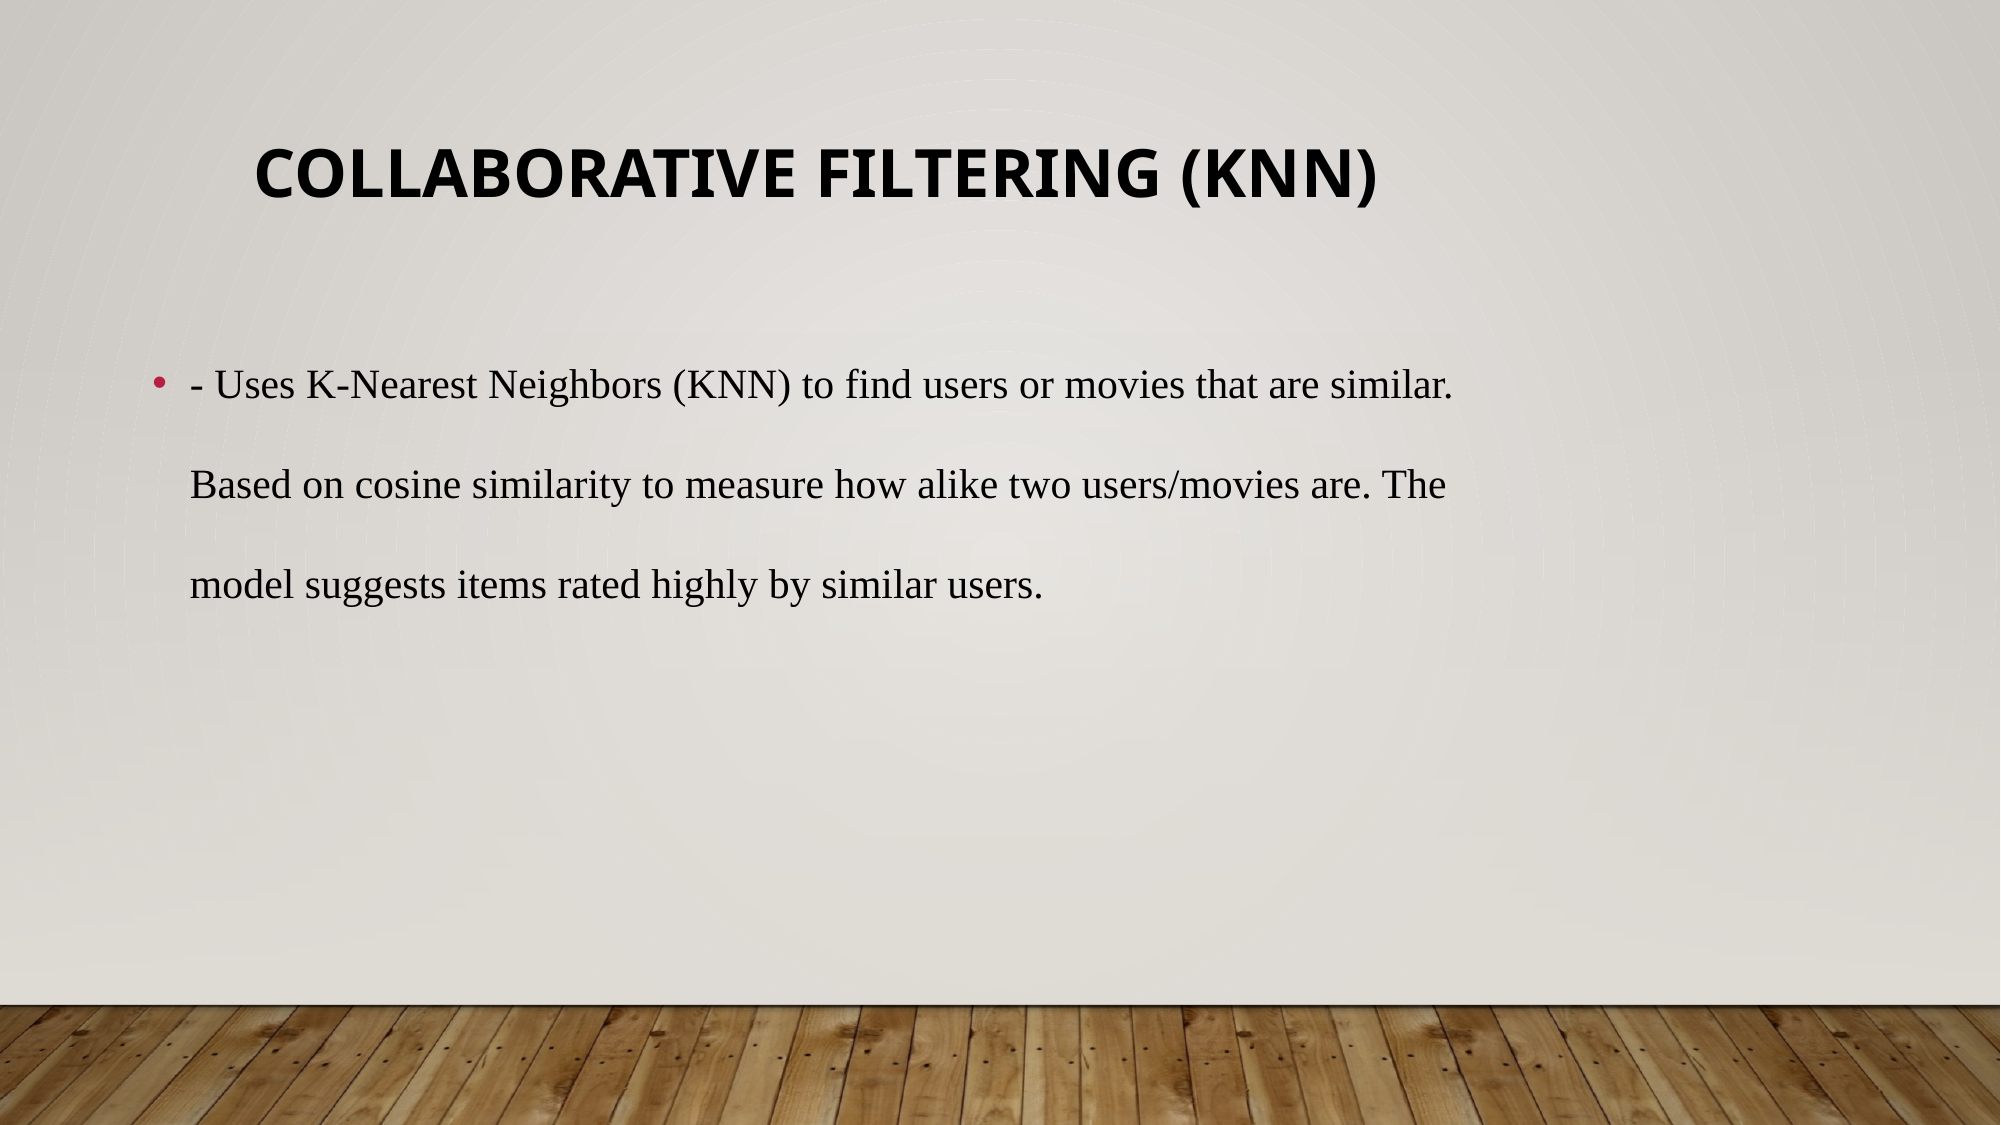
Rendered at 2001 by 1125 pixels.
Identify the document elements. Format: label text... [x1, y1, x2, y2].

title Collaborative Filtering (KNN) [238, 131, 1814, 305]
list - Uses K-Nearest Neighbors (KNN) to find users or movies that are similar. Based on cosine similarity to measure how alike two users/movies are. The model suggests items rated highly by similar users. [137, 299, 1562, 1014]
picture [0, 1005, 2000, 1125]
